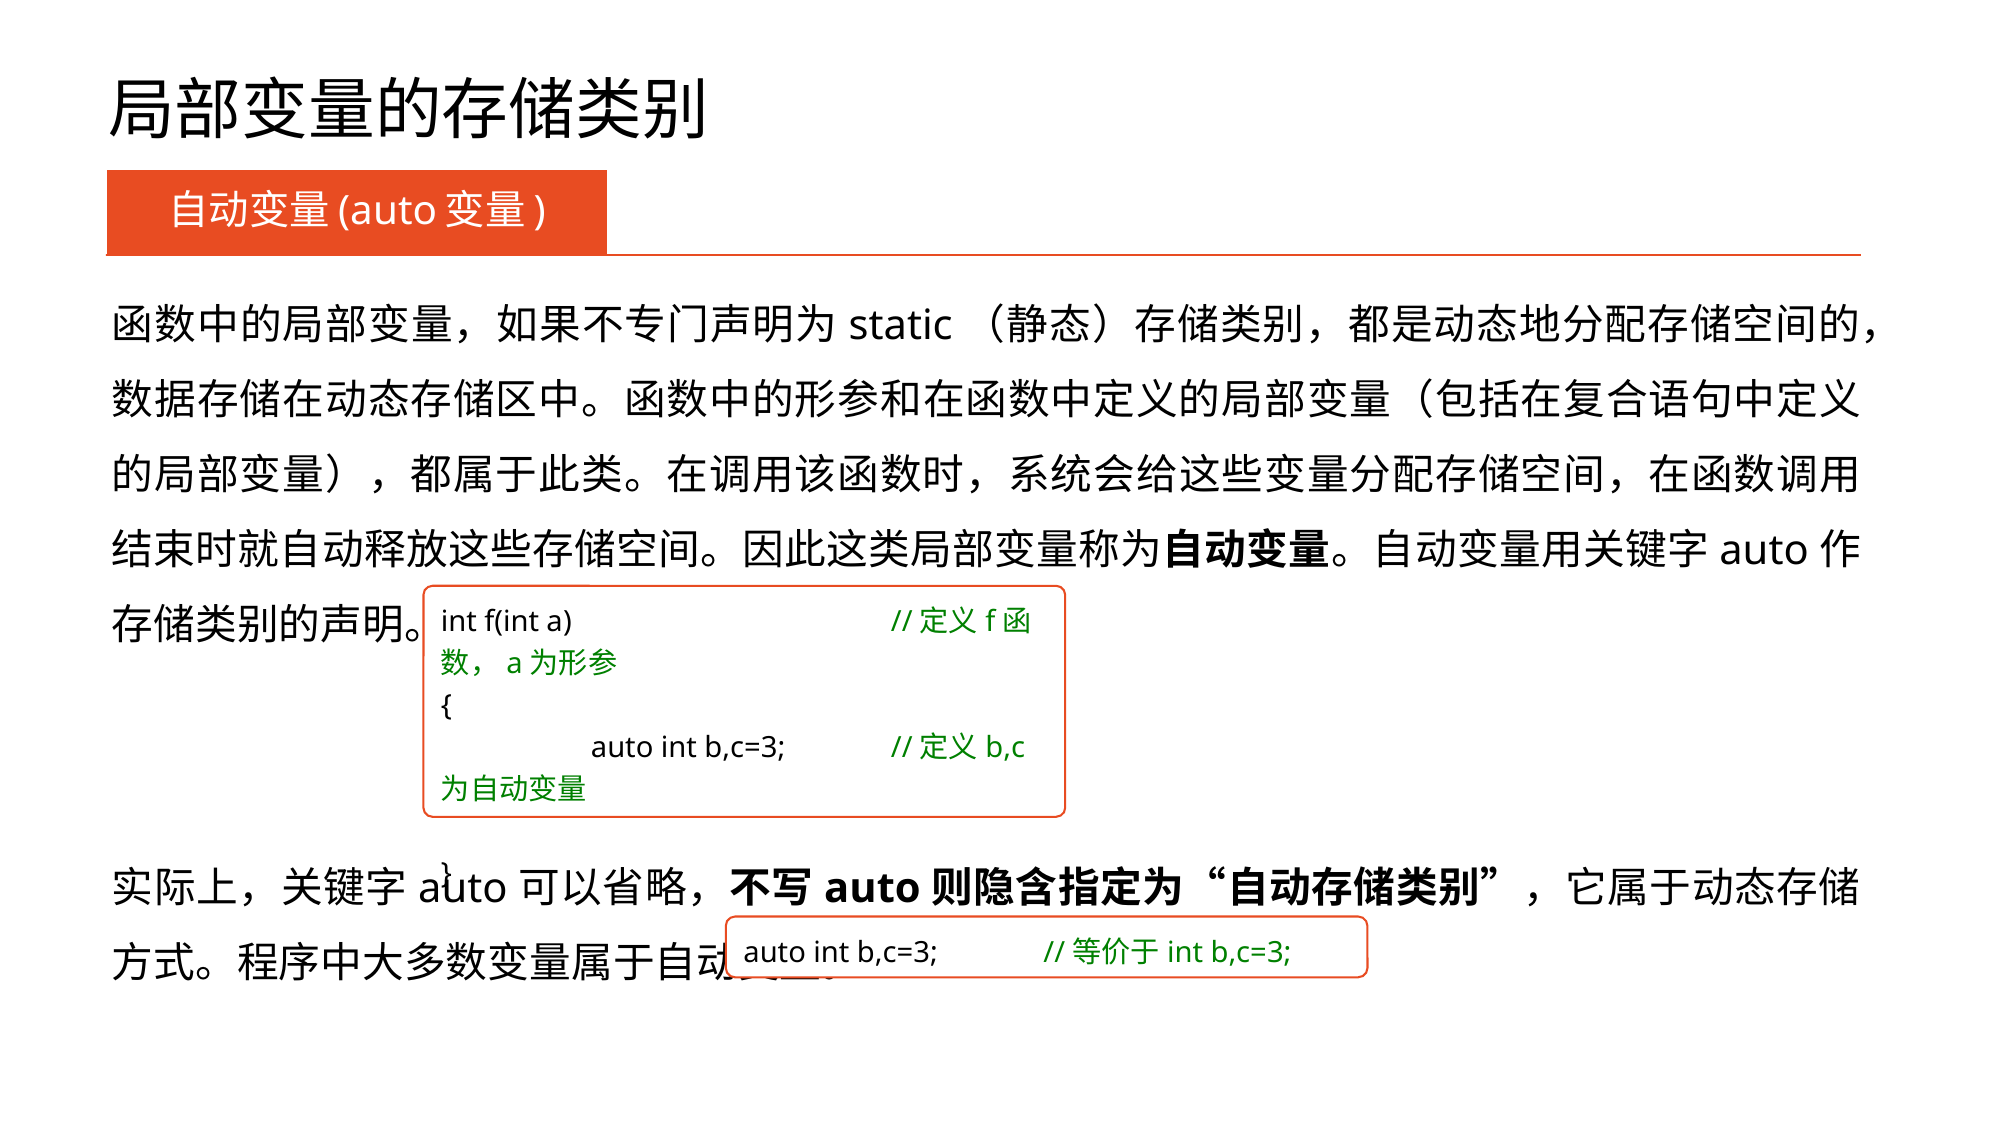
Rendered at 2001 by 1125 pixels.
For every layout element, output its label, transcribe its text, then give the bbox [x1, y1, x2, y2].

title 局部变量的存储类别 [93, 2, 1819, 221]
text_box 自动变量(auto变量) [104, 167, 610, 257]
text_box auto int b,c=3; //等价于int b,c=3; [724, 915, 1369, 979]
